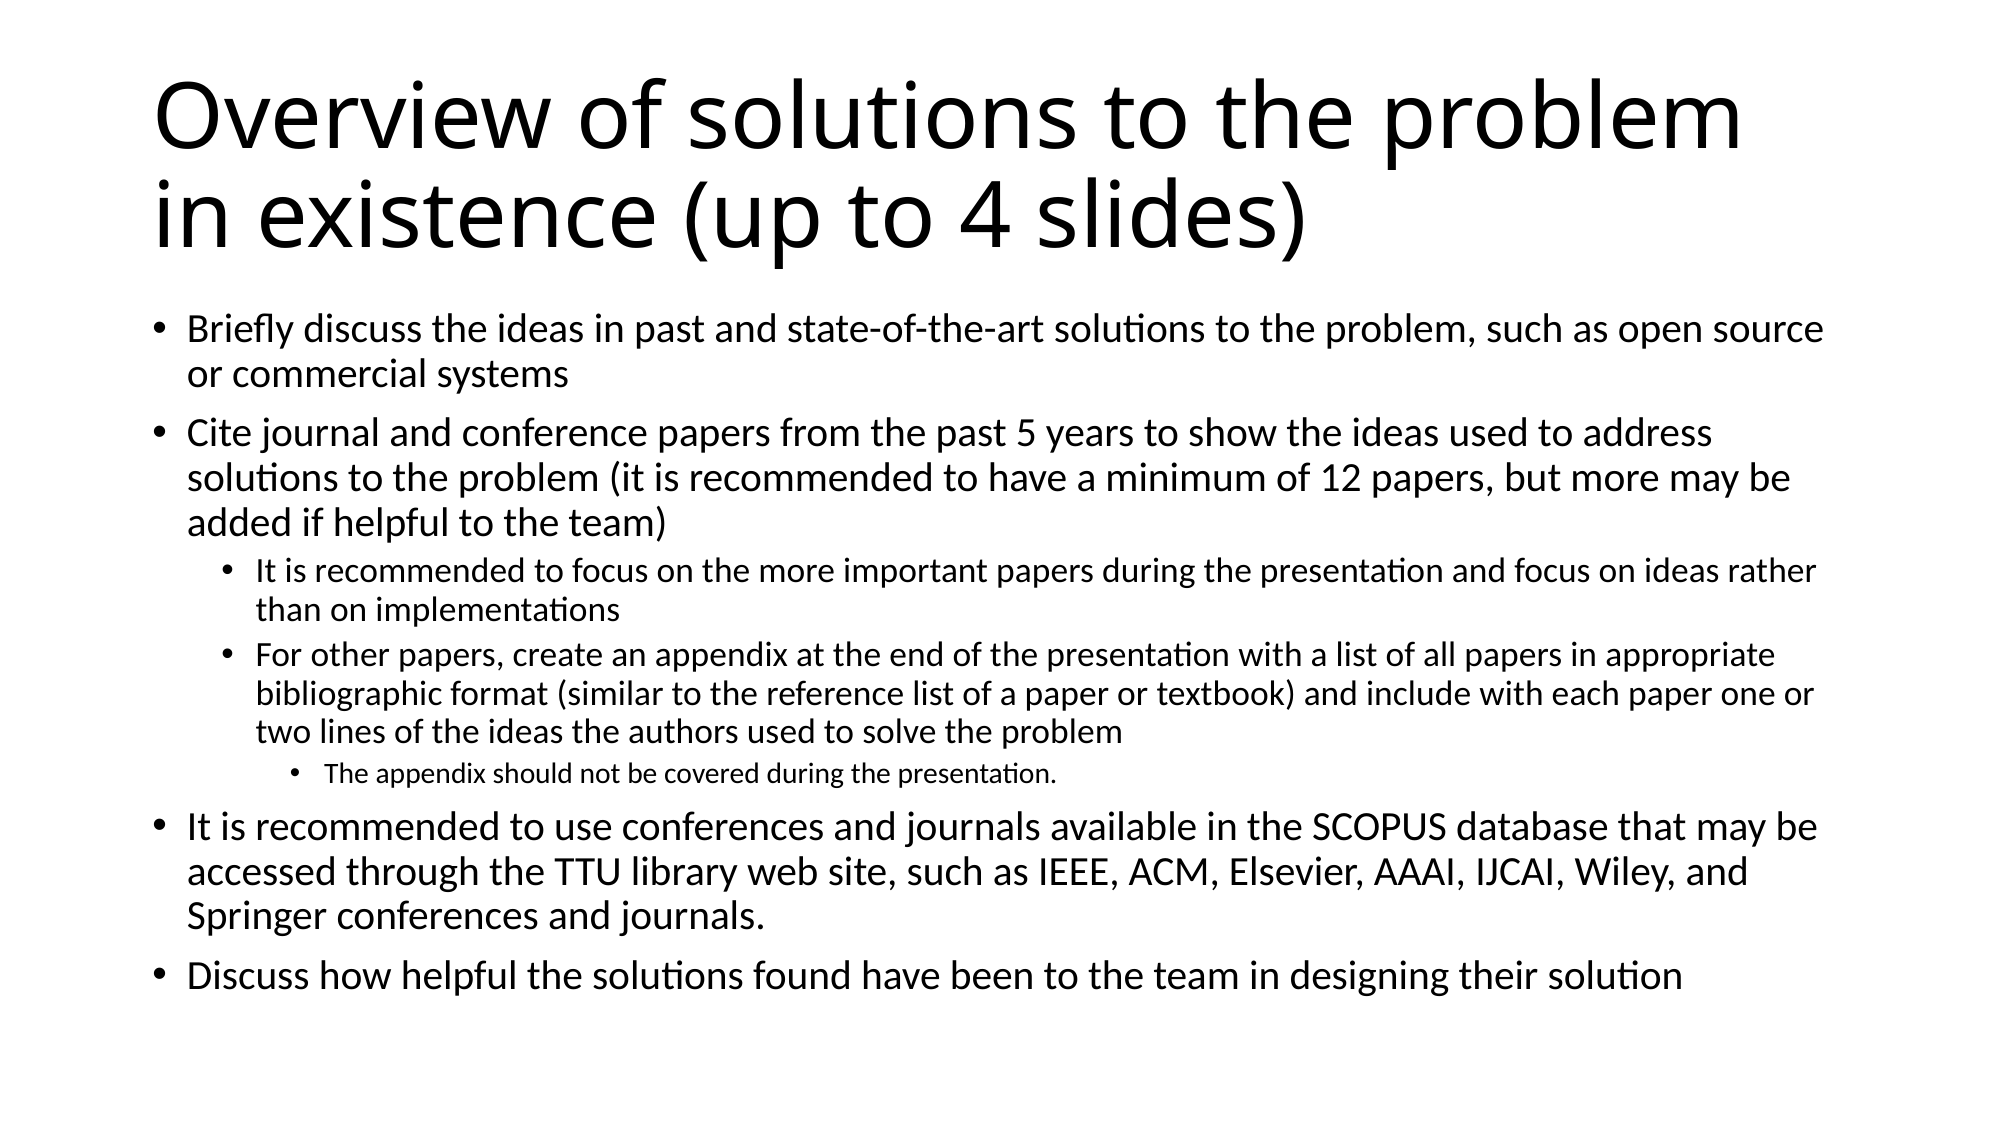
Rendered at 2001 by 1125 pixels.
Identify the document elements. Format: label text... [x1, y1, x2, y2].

list Briefly discuss the ideas in past and state-of-the-art solutions to the problem, such as open source or commercial systems Cite journal and conference papers from the past 5 years to show the ideas used to address solutions to the problem (it is recommended to have a minimum of 12 papers, but more may be added if helpful to the team) It is recommended to focus on the more important papers during the presentation and focus on ideas rather than on implementations For other papers, create an appendix at the end of the presentation with a list of all papers in appropriate bibliographic format (similar to the reference list of a paper or textbook) and include with each paper one or two lines of the ideas the authors used to solve the problem The appendix should not be covered during the presentation. It is recommended to use conferences and journals available in the SCOPUS database that may be accessed through the TTU library web site, such as IEEE, ACM, Elsevier, AAAI, IJCAI, Wiley, and Springer conferences and journals. Discuss how helpful the solutions found have been to the team in designing their solution [137, 299, 1863, 1014]
title Overview of solutions to the problem in existence (up to 4 slides) [137, 59, 1863, 278]
